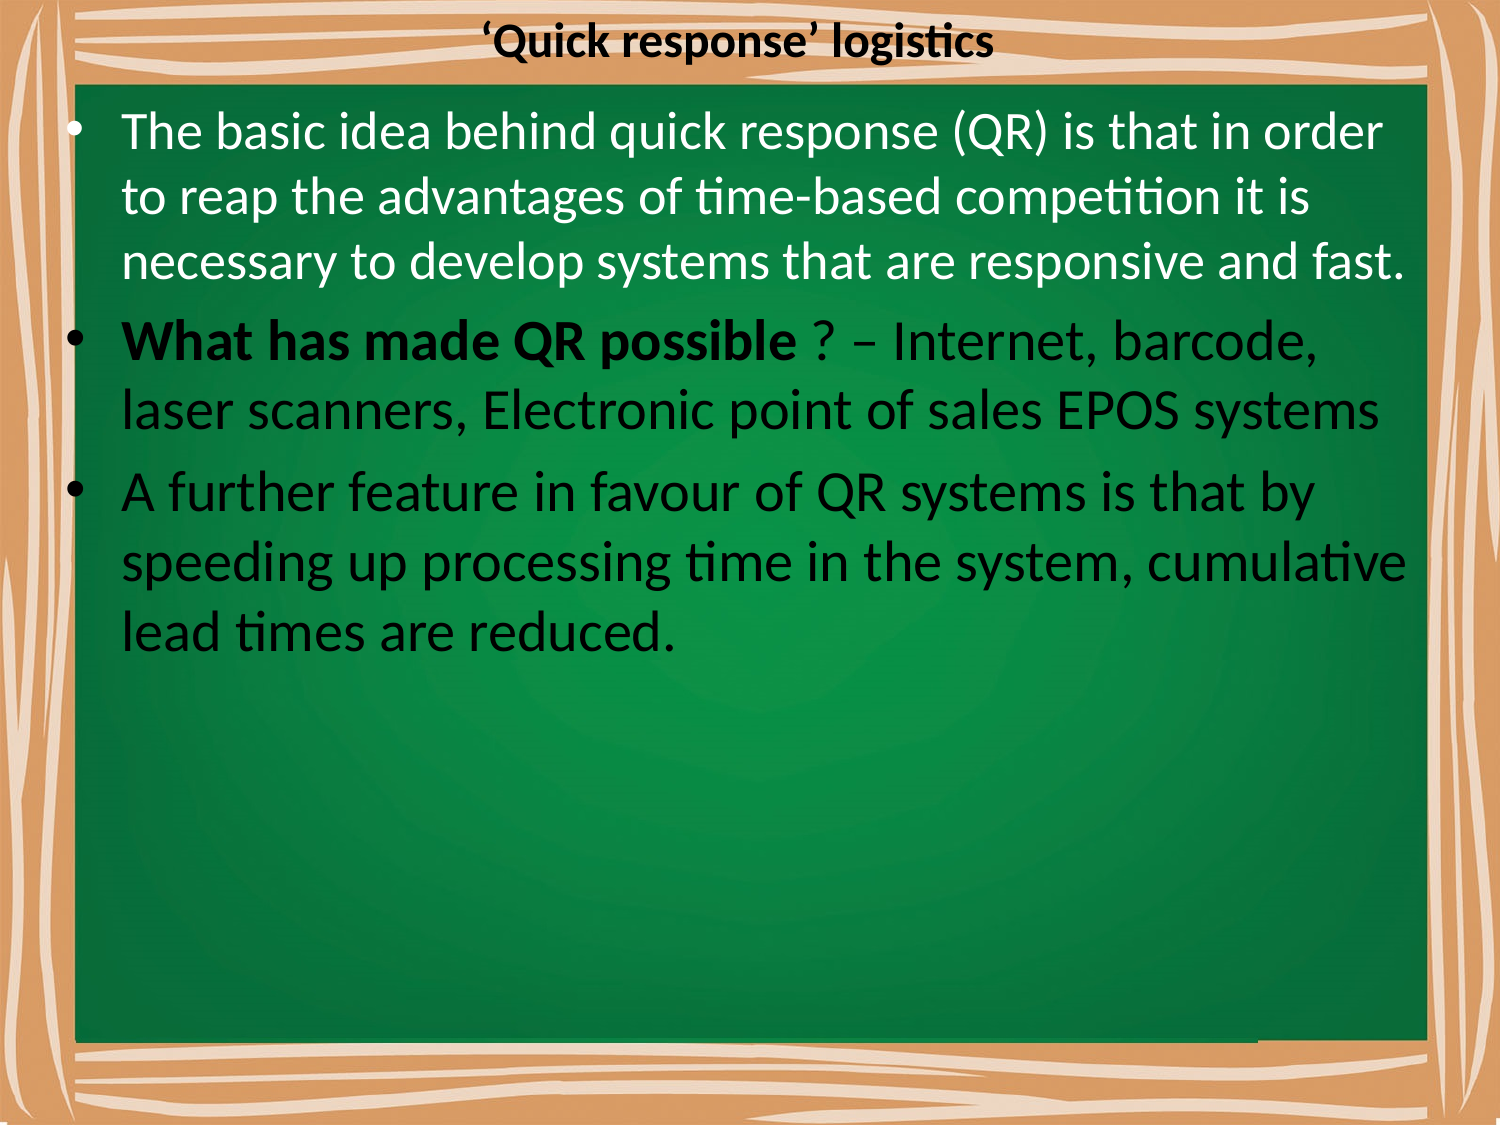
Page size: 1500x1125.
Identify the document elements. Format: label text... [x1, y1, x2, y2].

list The basic idea behind quick response (QR) is that in order to reap the advantages of time-based competition it is necessary to develop systems that are responsive and fast. What has made QR possible ? – Internet, barcode, laser scanners, Electronic point of sales EPOS systems A further feature in favour of QR systems is that by speeding up processing time in the system, cumulative lead times are reduced. [50, 87, 1450, 1038]
title ‘Quick response’ logistics [62, 0, 1413, 75]
picture [0, 0, 1500, 1125]
